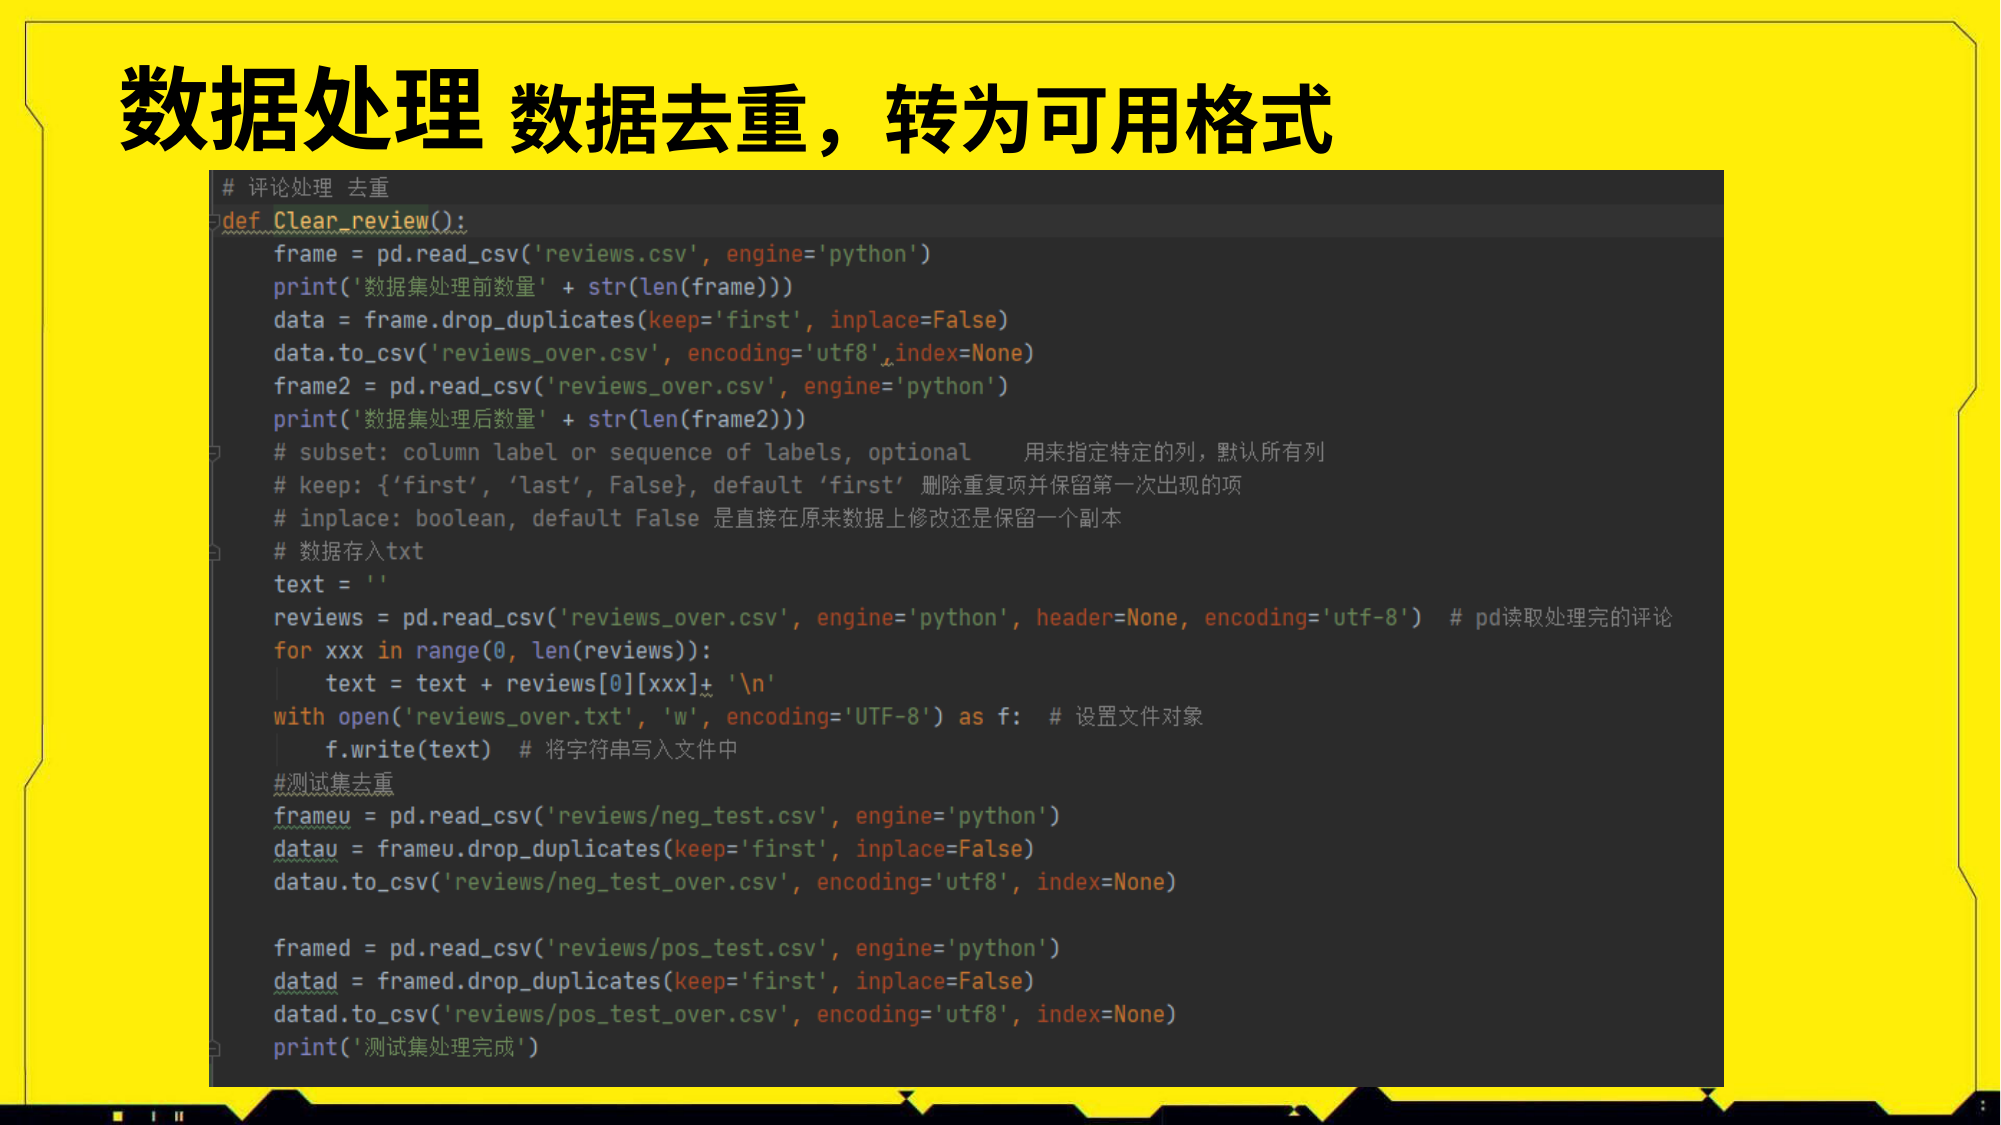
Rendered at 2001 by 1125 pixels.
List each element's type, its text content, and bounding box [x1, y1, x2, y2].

picture [0, 0, 2001, 1125]
text_box 数据去重，转为可用格式 [494, 64, 1464, 170]
text_box 数据处理 [103, 44, 537, 170]
